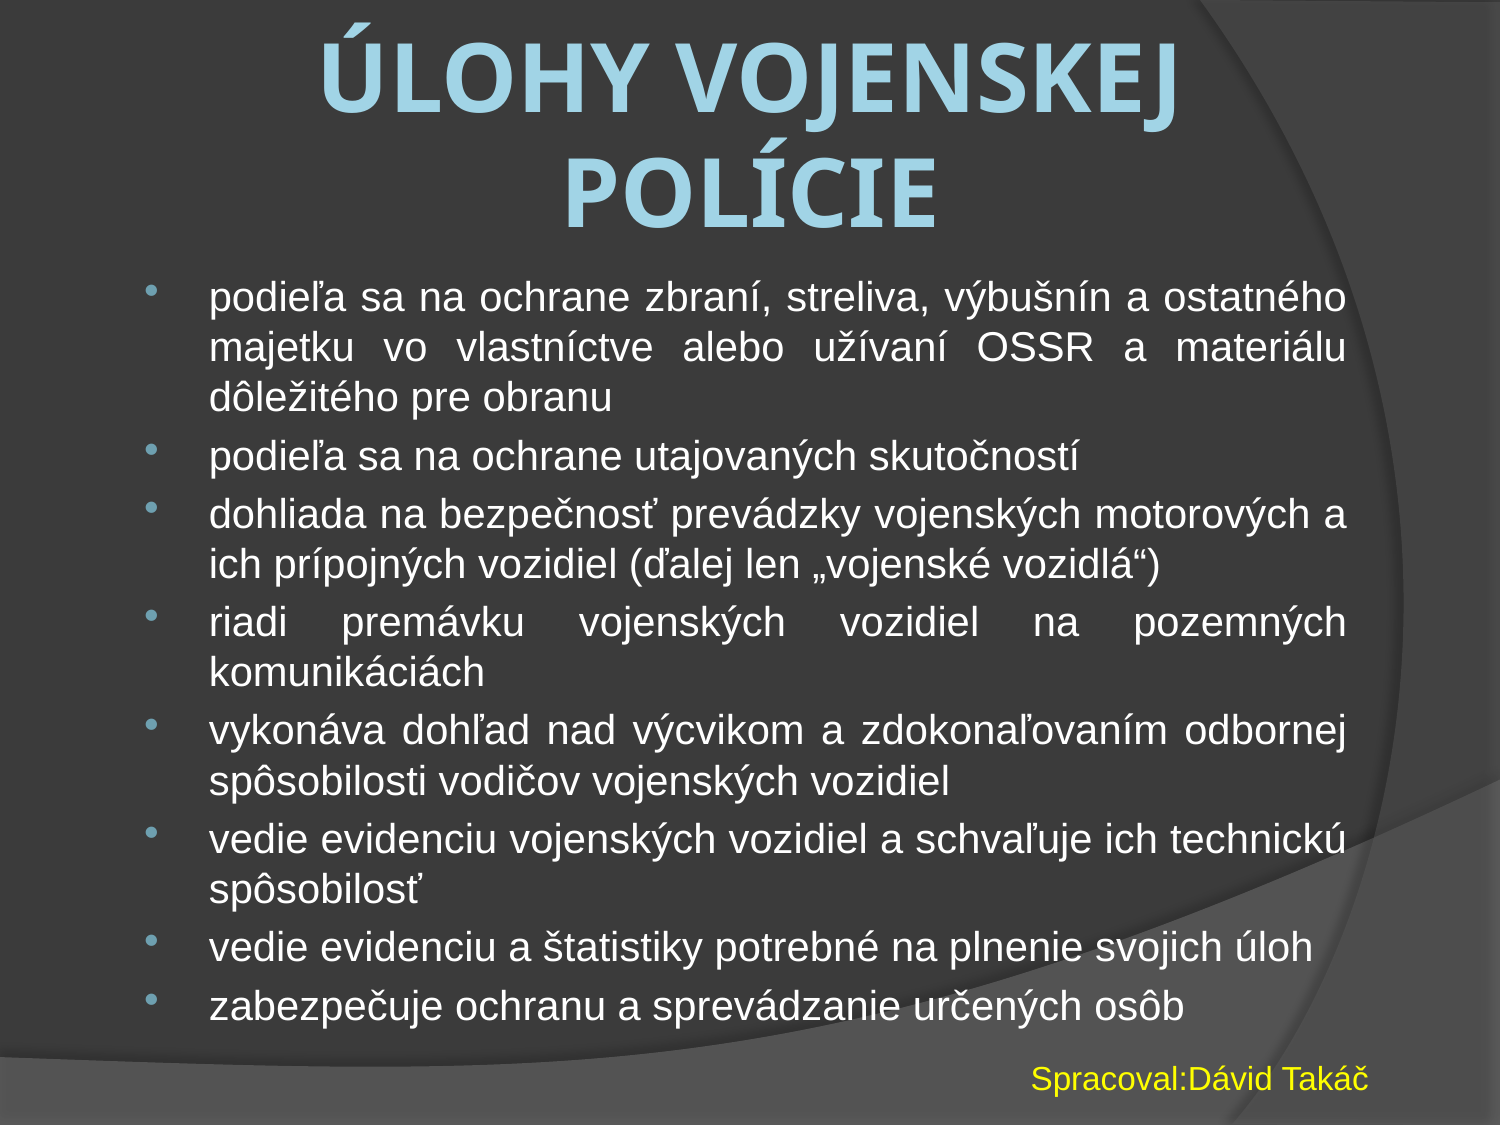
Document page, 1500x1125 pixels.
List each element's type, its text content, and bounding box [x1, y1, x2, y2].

text_box Spracoval:Dávid Takáč [962, 1037, 1438, 1098]
list podieľa sa na ochrane zbraní, streliva, výbušnín a ostatného majetku vo vlastníctve alebo užívaní OSSR a materiálu dôležitého pre obranu podieľa sa na ochrane utajovaných skutočností dohliada na bezpečnosť prevádzky vojenských motorových a ich prípojných vozidiel (ďalej len „vojenské vozidlá“) riadi premávku vojenských vozidiel na pozemných komunikáciách vykonáva dohľad nad výcvikom a zdokonaľovaním odbornej spôsobilosti vodičov vojenských vozidiel vedie evidenciu vojenských vozidiel a schvaľuje ich technickú spôsobilosť vedie evidenciu a štatistiky potrebné na plnenie svojich úloh zabezpečuje ochranu a sprevádzanie určených osôb [125, 262, 1363, 1038]
title Úlohy Vojenskej polície [137, 37, 1363, 225]
